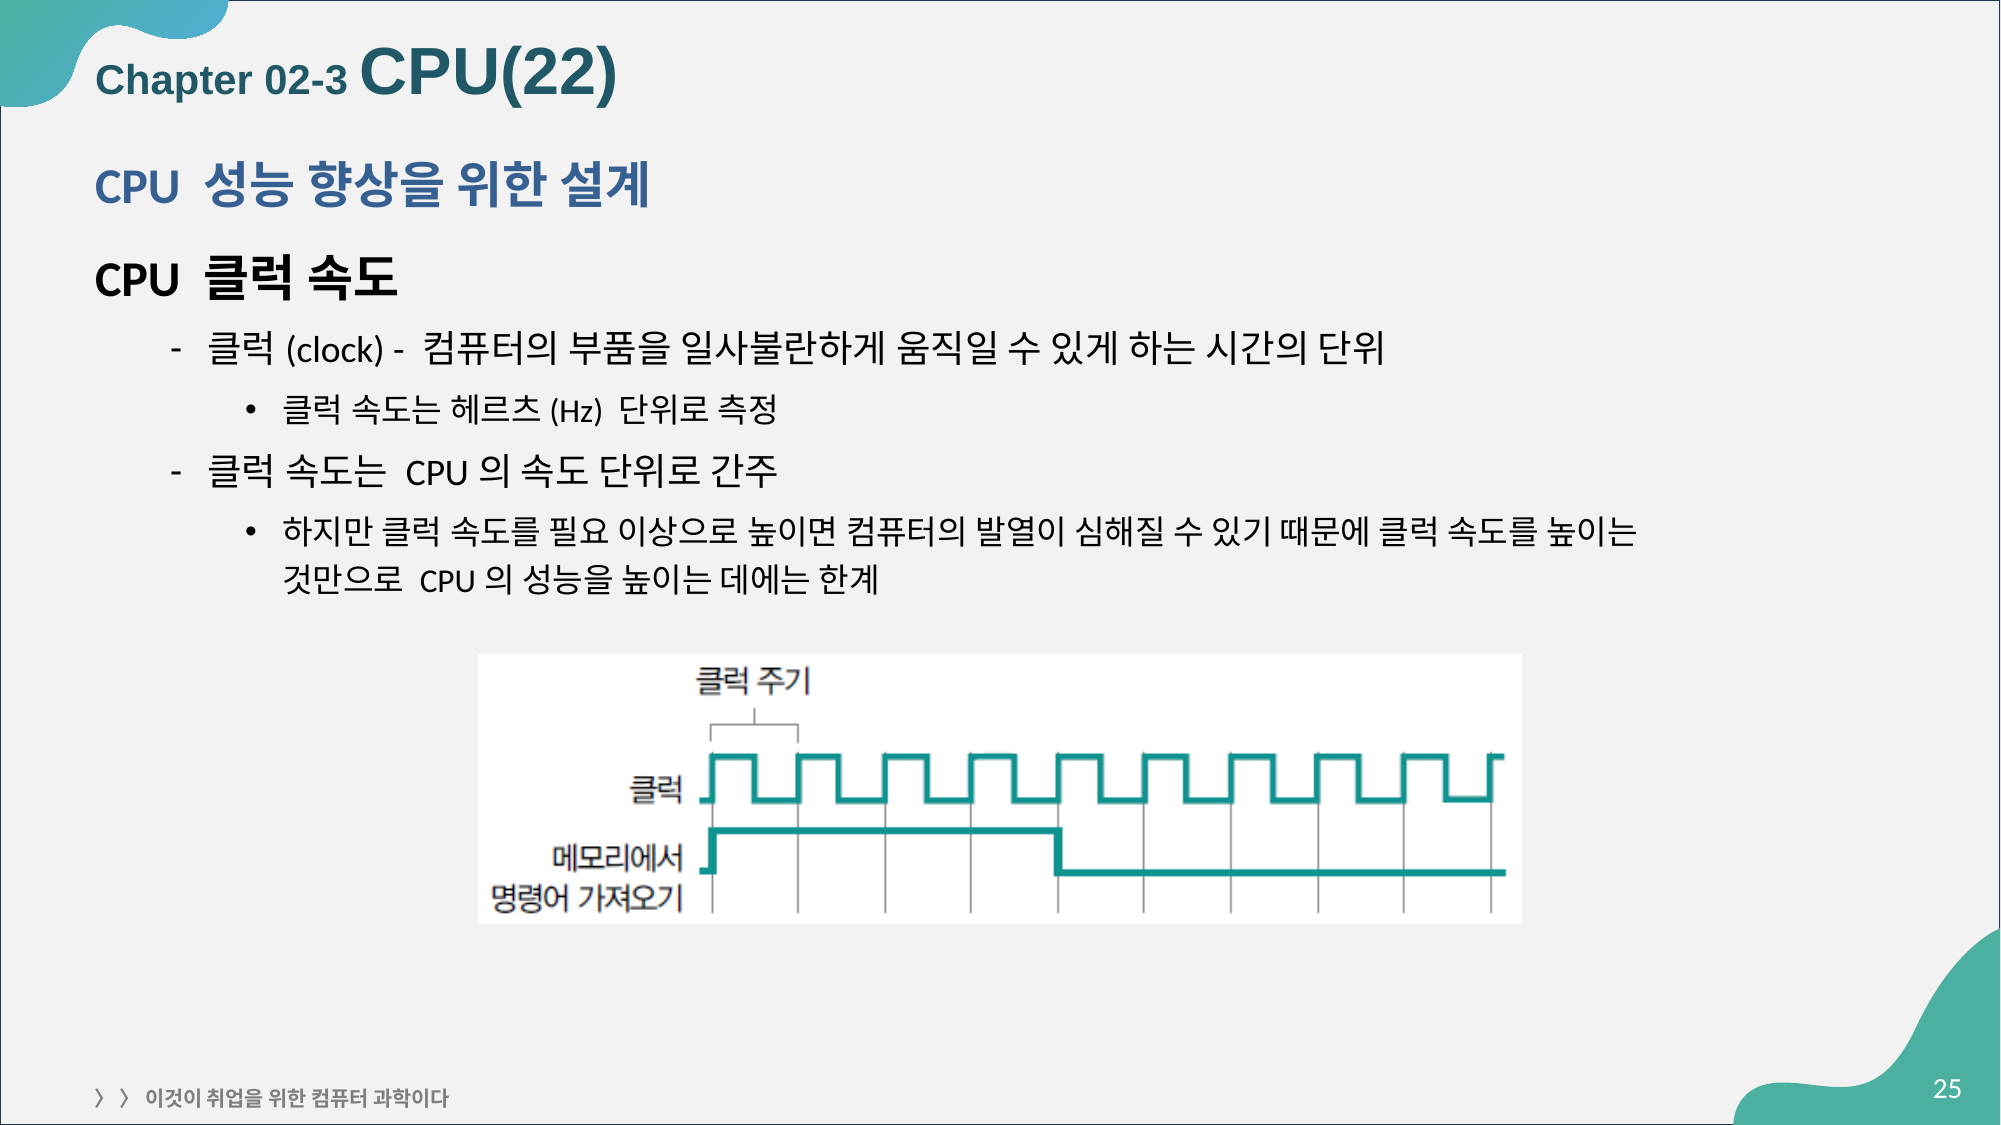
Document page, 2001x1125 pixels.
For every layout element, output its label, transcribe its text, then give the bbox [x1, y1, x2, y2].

list CPU 성능 향상을 위한 설계 CPU 클럭 속도 클럭(clock) - 컴퓨터의 부품을 일사불란하게 움직일 수 있게 하는 시간의 단위 클럭 속도는 헤르츠(Hz) 단위로 측정 클럭 속도는 CPU의 속도 단위로 간주 하지만 클럭 속도를 필요 이상으로 높이면 컴퓨터의 발열이 심해질 수 있기 때문에 클럭 속도를 높이는 것만으로 CPU의 성능을 높이는 데에는 한계 [79, 133, 1964, 1035]
picture [477, 654, 1522, 924]
title Chapter 02-3 CPU(22) [79, 17, 1931, 128]
slide_number ‹#› [1917, 1061, 1984, 1122]
footer 〉 〉 이것이 취업을 위한 컴퓨터 과학이다 [79, 1078, 755, 1114]
